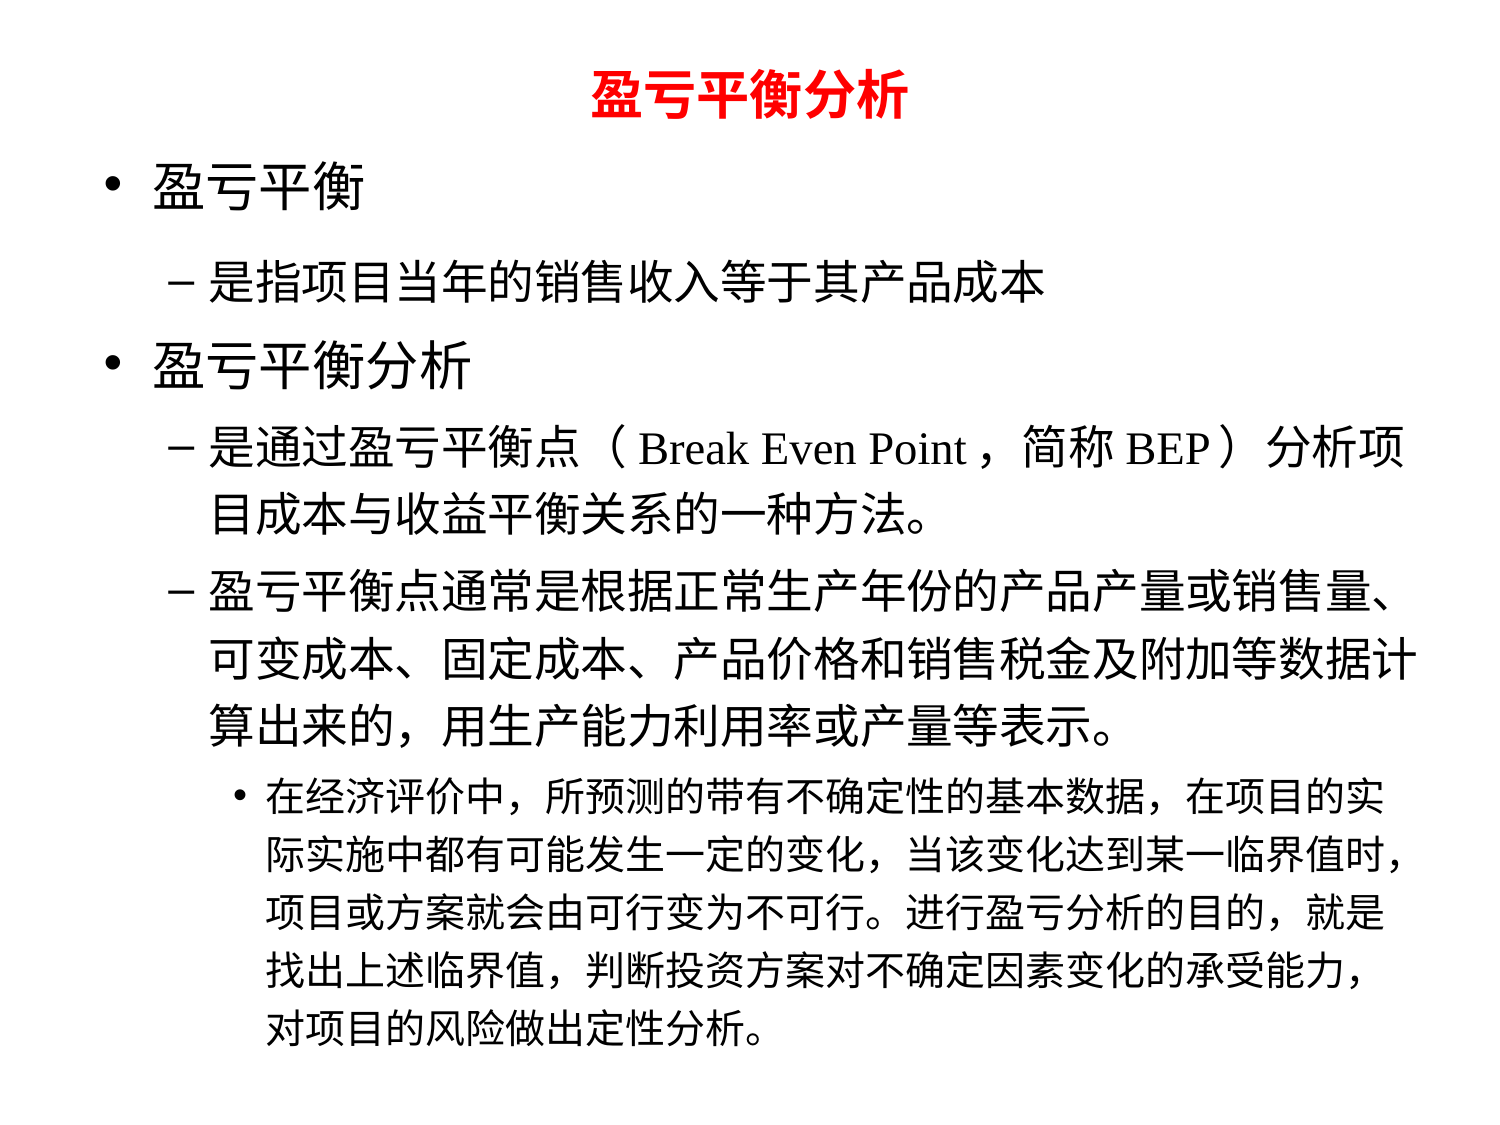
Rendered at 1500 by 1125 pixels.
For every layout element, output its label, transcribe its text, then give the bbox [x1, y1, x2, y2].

list 盈亏平衡 是指项目当年的销售收入等于其产品成本 盈亏平衡分析 是通过盈亏平衡点（Break Even Point，简称BEP）分析项目成本与收益平衡关系的一种方法。 盈亏平衡点通常是根据正常生产年份的产品产量或销售量、可变成本、固定成本、产品价格和销售税金及附加等数据计算出来的，用生产能力利用率或产量等表示。 在经济评价中，所预测的带有不确定性的基本数据，在项目的实际实施中都有可能发生一定的变化，当该变化达到某一临界值时，项目或方案就会由可行变为不可行。进行盈亏分析的目的，就是找出上述临界值，判断投资方案对不确定因素变化的承受能力，对项目的风险做出定性分析。 [88, 137, 1439, 1071]
title 盈亏平衡分析 [75, 45, 1425, 138]
